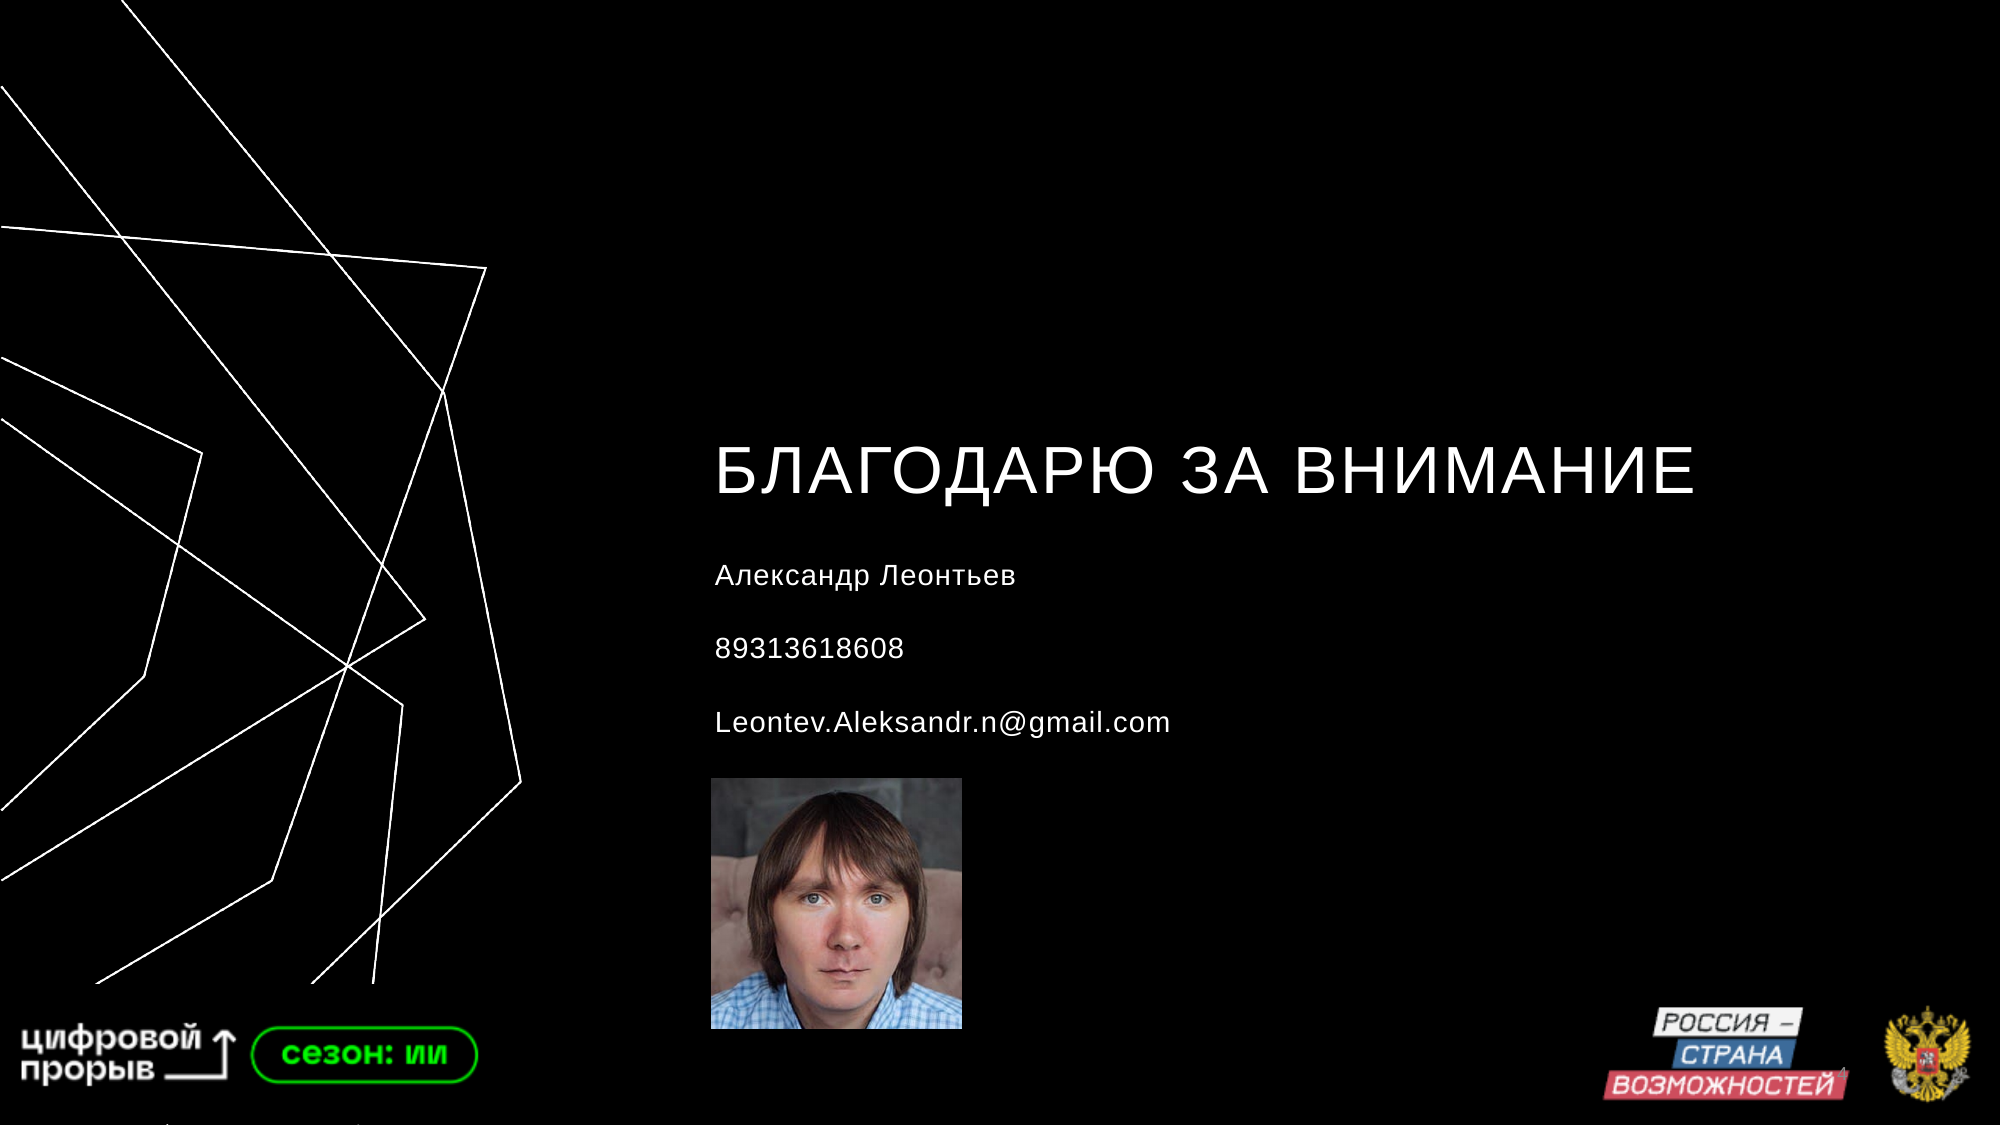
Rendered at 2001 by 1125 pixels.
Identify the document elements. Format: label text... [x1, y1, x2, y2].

picture [1312, 984, 2000, 1124]
picture [0, 0, 609, 1125]
title Благодарю за внимание [699, 265, 1742, 516]
picture [711, 778, 962, 1029]
slide_number 4 [1571, 1042, 1863, 1103]
subtitle Александр Леонтьев 89313618608 Leontev.Aleksandr.n@gmail.com [699, 531, 1386, 860]
